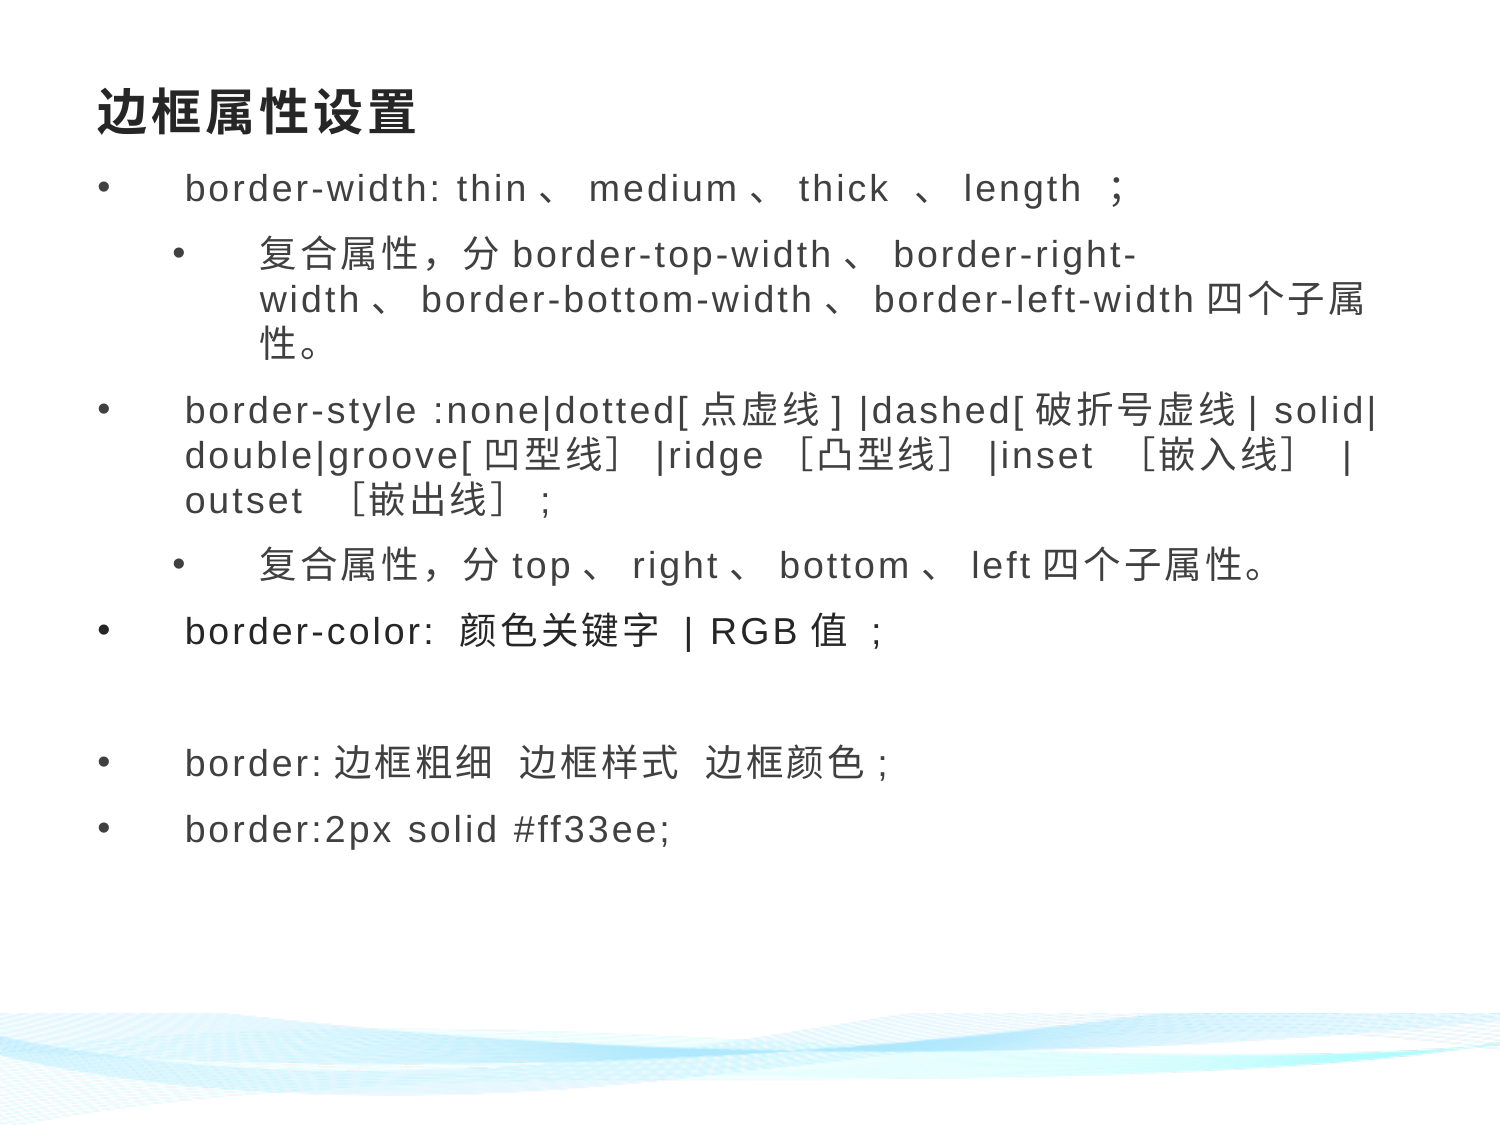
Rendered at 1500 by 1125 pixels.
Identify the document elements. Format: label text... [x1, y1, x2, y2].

title 边框属性设置 [82, 72, 1418, 146]
picture [0, 1013, 1500, 1125]
list border-width: thin、medium、thick 、length ； 复合属性，分border-top-width、border-right-width、border-bottom-width、border-left-width四个子属性。 border-style :none|dotted[点虚线] |dashed[破折号虚线| solid|double|groove[凹型线］|ridge［凸型线］|inset ［嵌入线］ |outset ［嵌出线］; 复合属性，分top、right、bottom、left四个子属性。 border-color: 颜色关键字 | RGB值 ; border:边框粗细 边框样式 边框颜色; border:2px solid #ff33ee; [82, 156, 1418, 1041]
